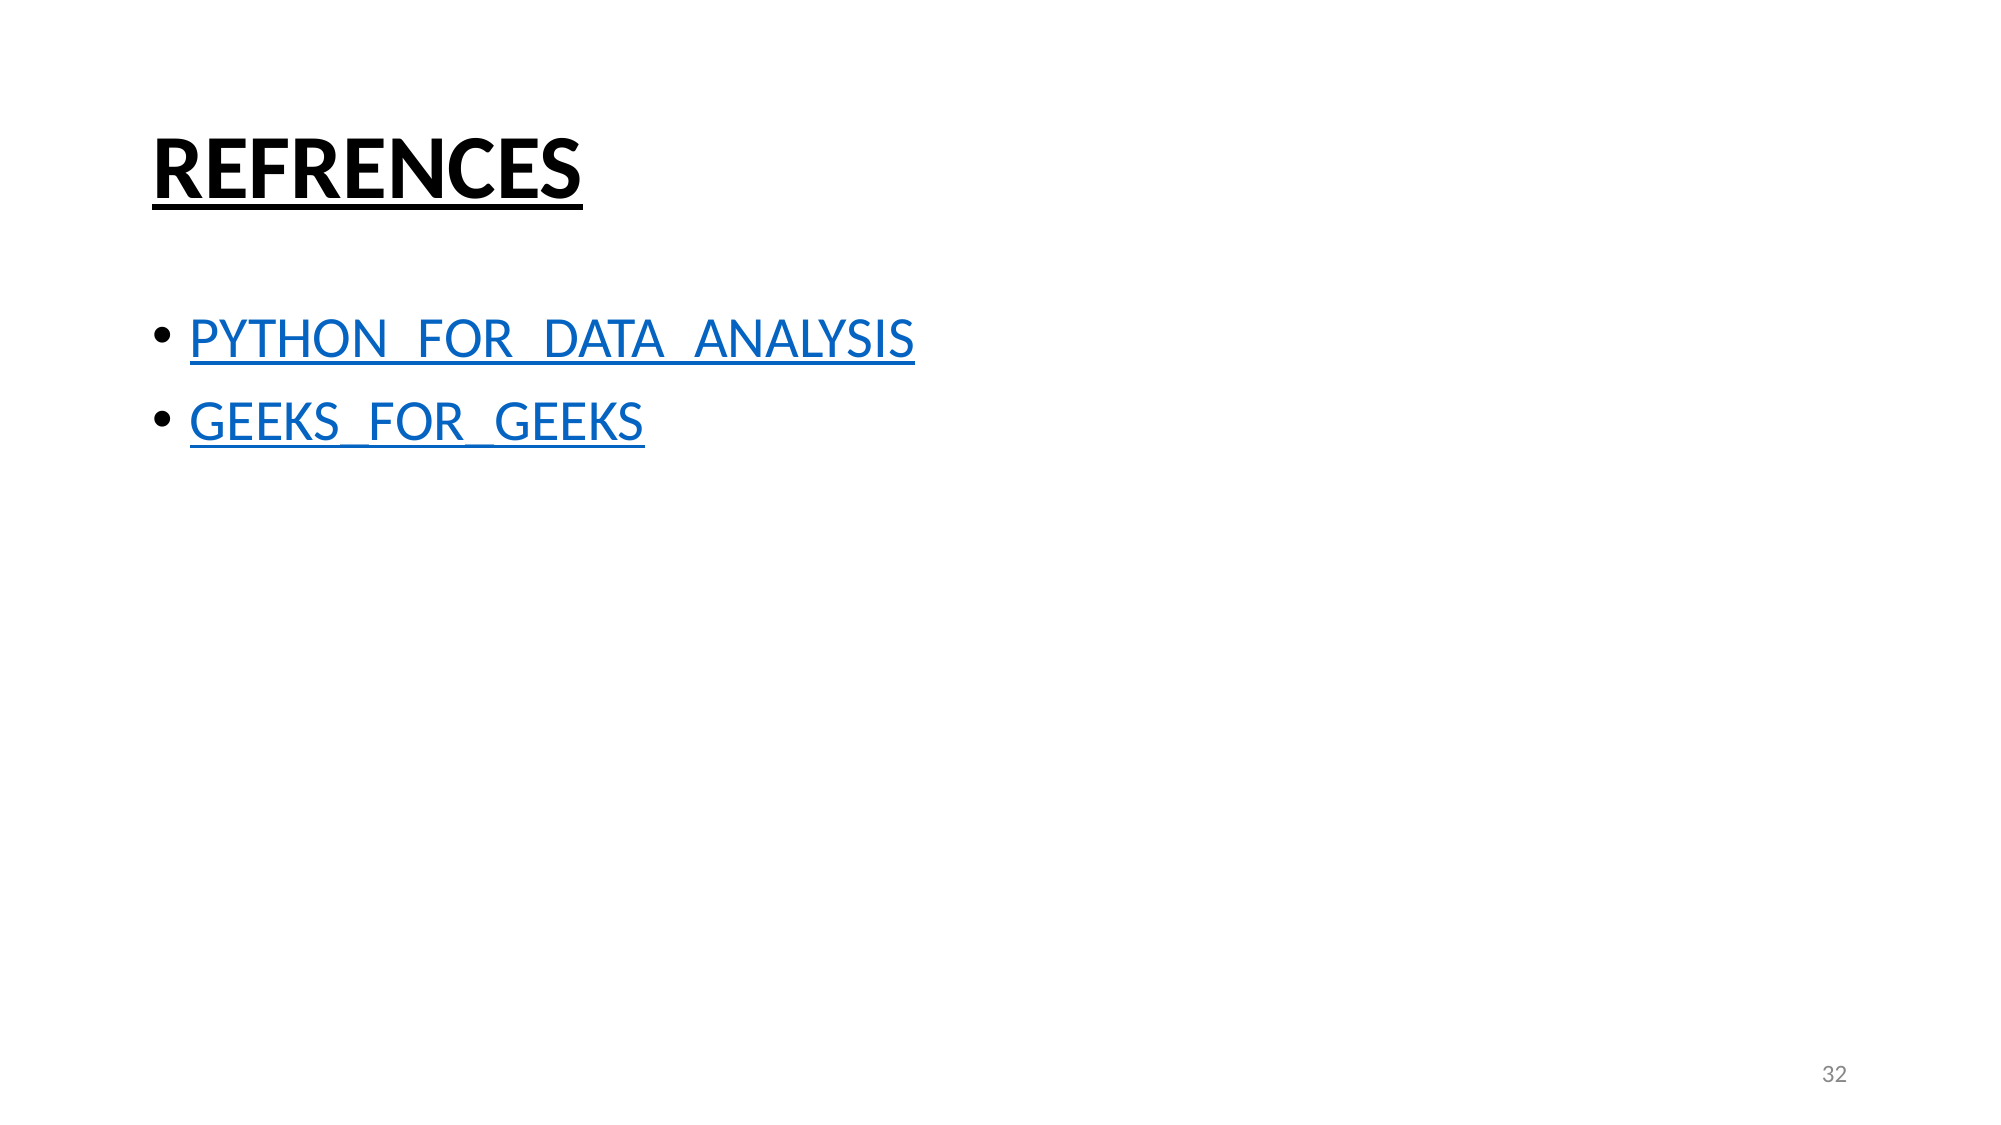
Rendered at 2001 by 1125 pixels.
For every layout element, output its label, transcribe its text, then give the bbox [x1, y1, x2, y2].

list PYTHON_FOR_DATA_ANALYSIS GEEKS_FOR_GEEKS [137, 299, 1863, 1014]
title REFRENCES [137, 59, 1863, 278]
slide_number ‹#› [1412, 1042, 1863, 1103]
